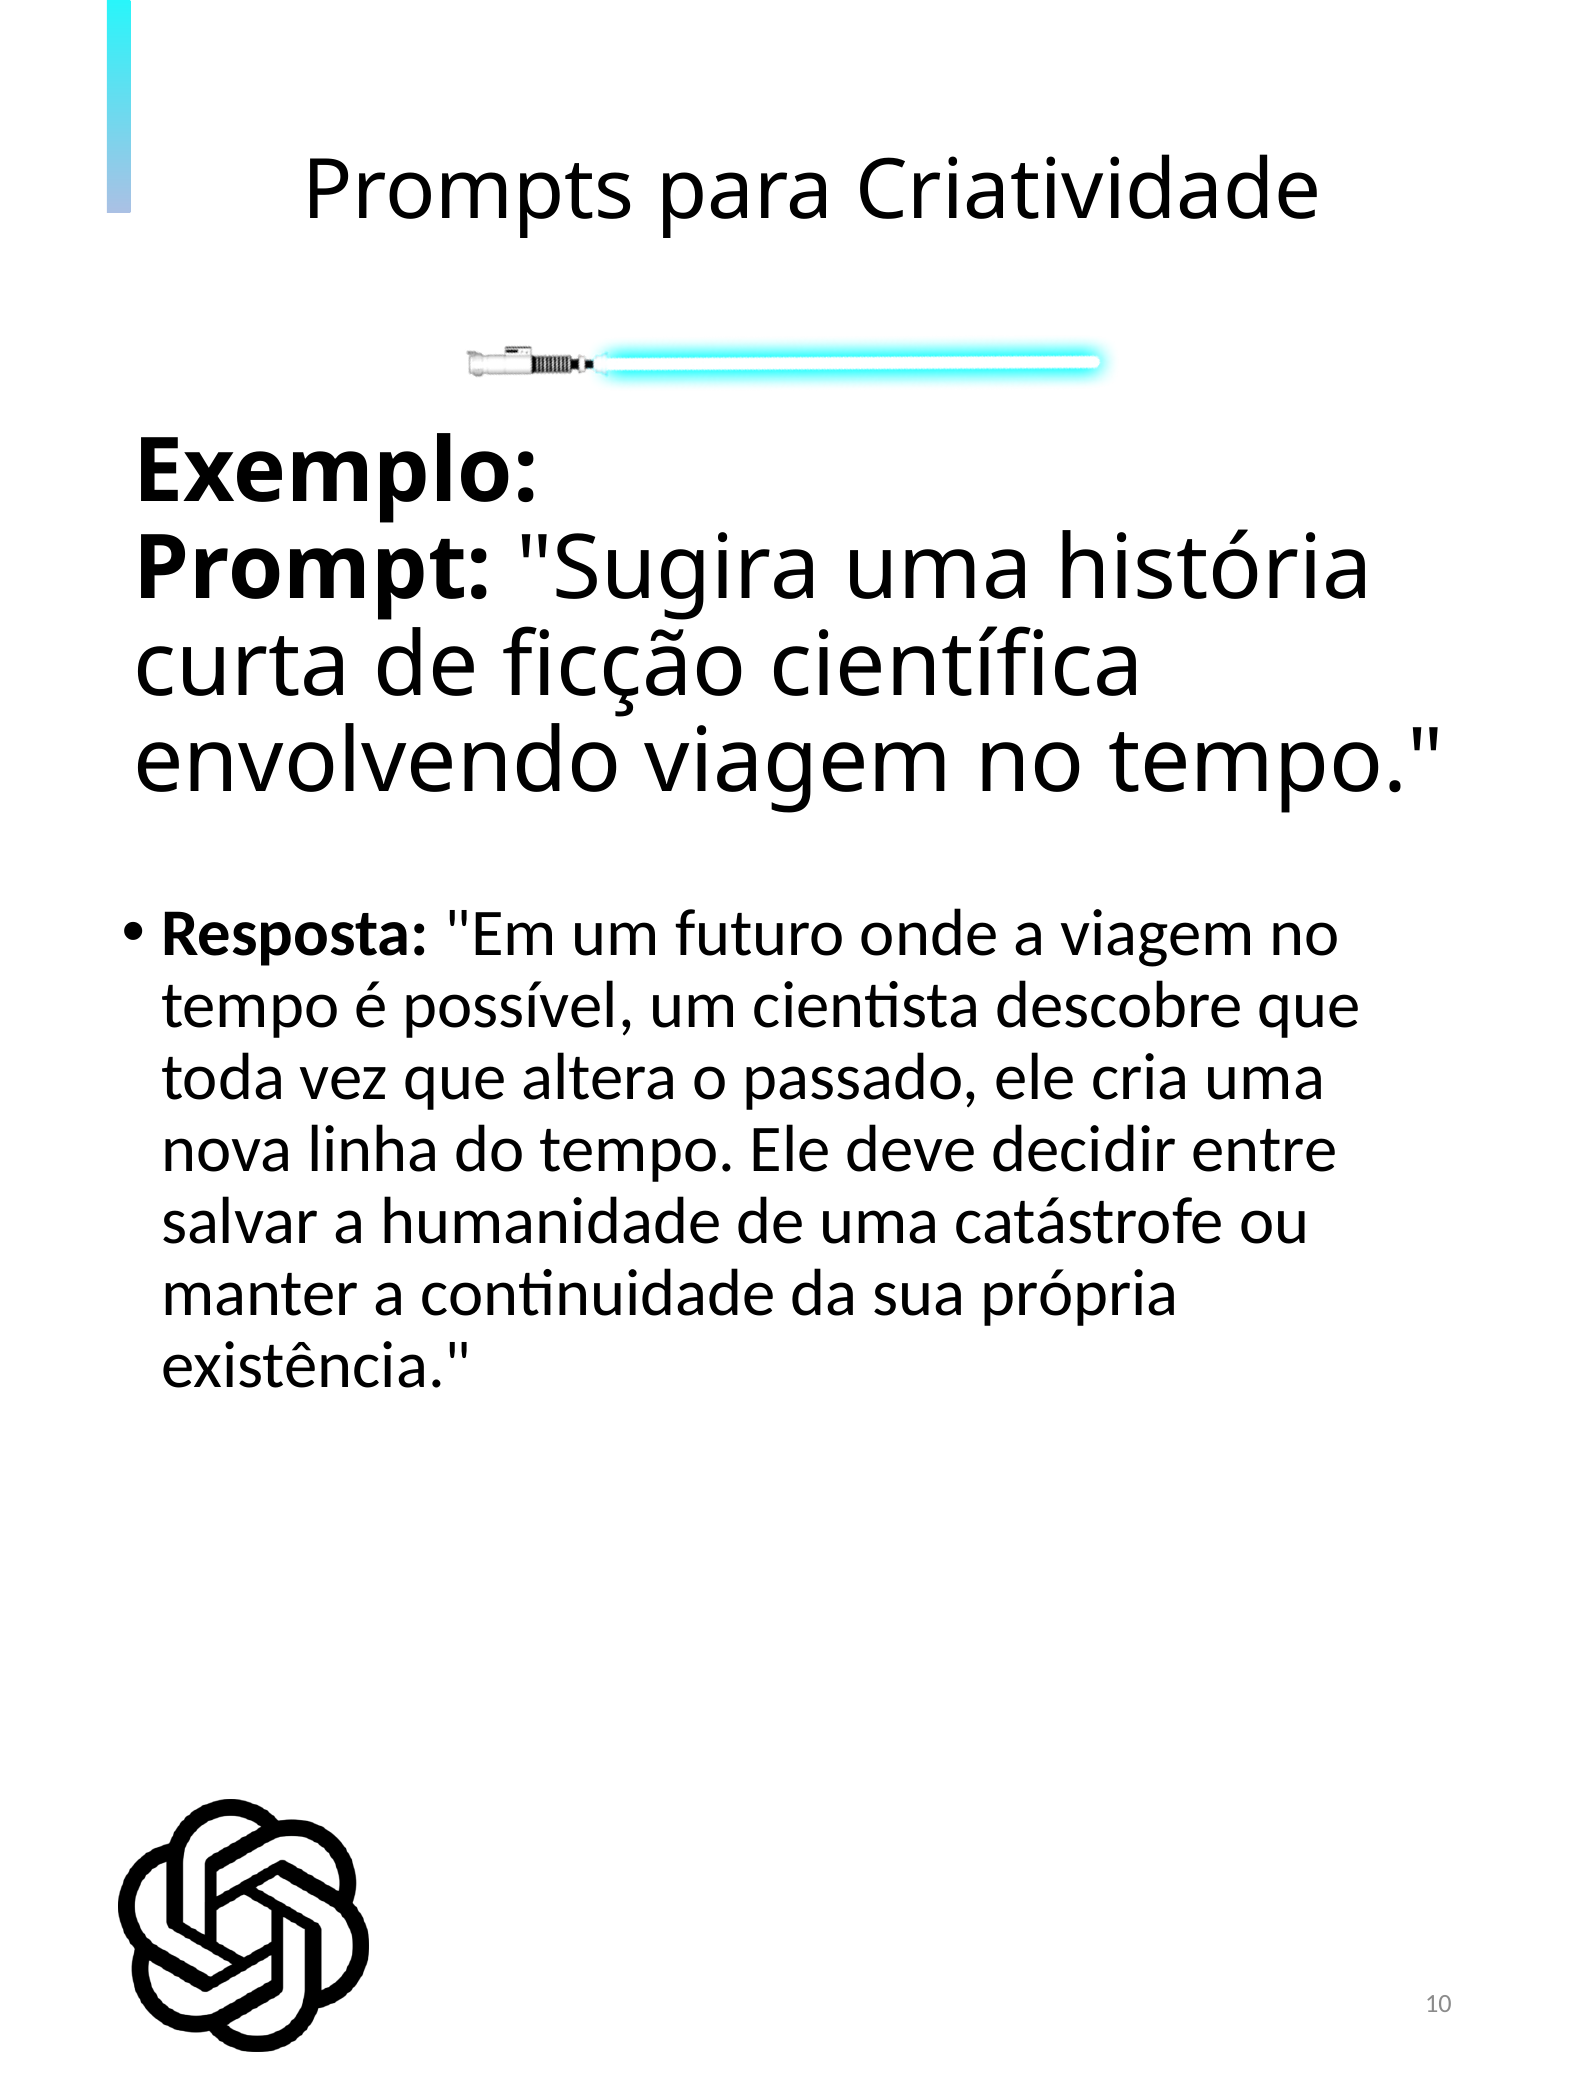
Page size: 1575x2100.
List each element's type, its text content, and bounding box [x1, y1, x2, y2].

text_box Exemplo: Prompt: "Sugira uma história curta de ficção científica envolvendo viagem no tempo." [118, 417, 1478, 823]
picture [437, 35, 1139, 561]
text_box Prompts para Criatividade [799, 127, 1571, 243]
text_box [106, 0, 131, 213]
picture [118, 1799, 369, 2053]
text_box Prompts para Criatividade [288, 127, 594, 243]
text_box Resposta: "Em um futuro onde a viagem no tempo é possível, um cientista descobre que toda vez que altera o passado, ele cria uma nova linha do tempo. Ele deve decidir entre salvar a humanidade de uma catástrofe ou manter a continuidade da sua própria existência." [106, 890, 1466, 1656]
slide_number 10 [1112, 1946, 1467, 2059]
